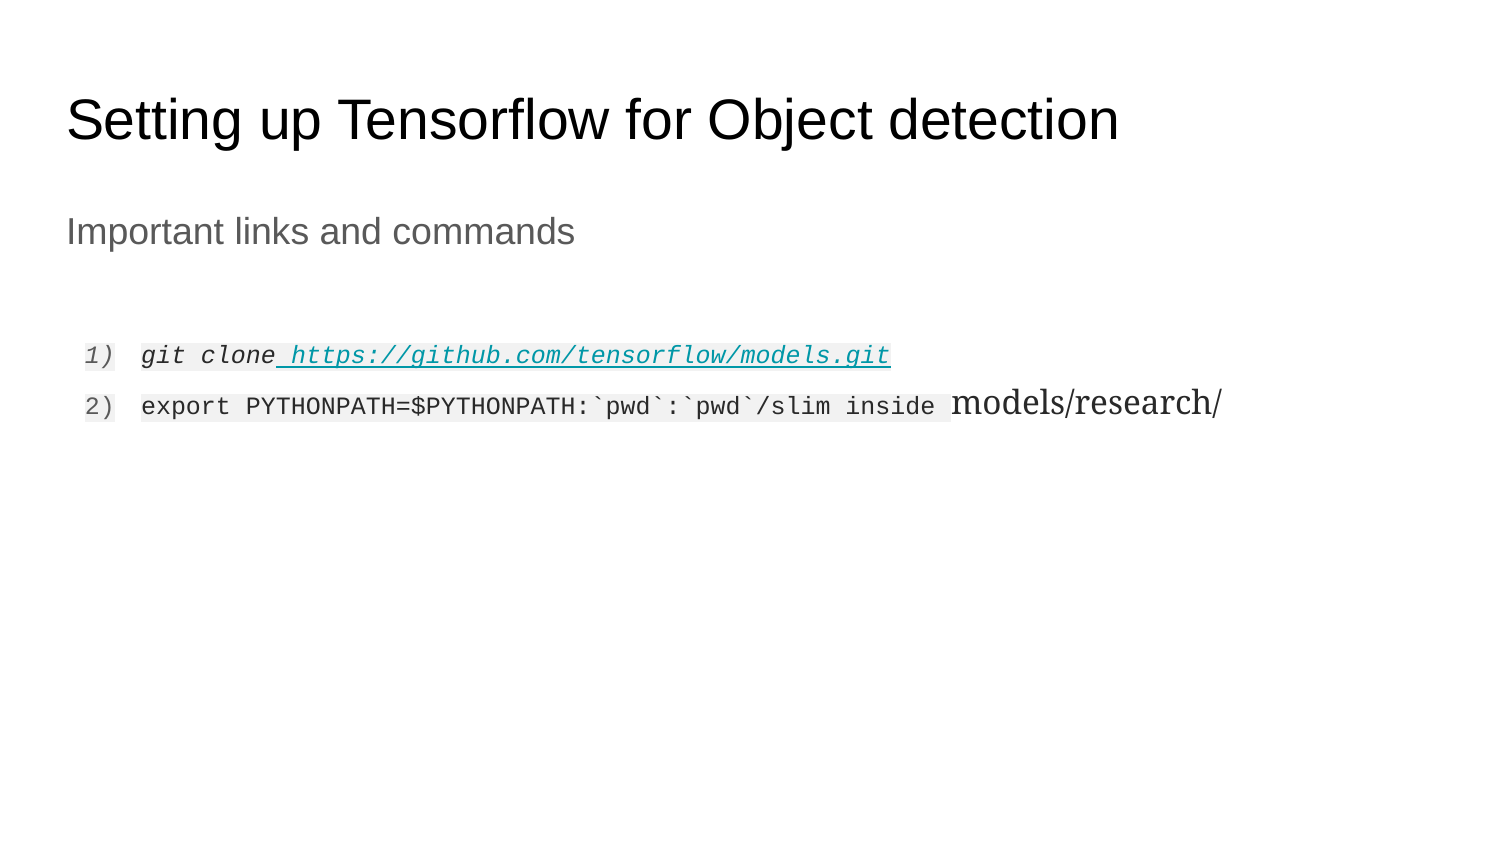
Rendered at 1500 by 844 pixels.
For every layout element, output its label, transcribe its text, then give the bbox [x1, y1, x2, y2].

title Setting up Tensorflow for Object detection [51, 72, 1449, 167]
list Important links and commands git clone https://github.com/tensorflow/models.git export PYTHONPATH=$PYTHONPATH:`pwd`:`pwd`/slim inside models/research/ [51, 189, 1449, 750]
